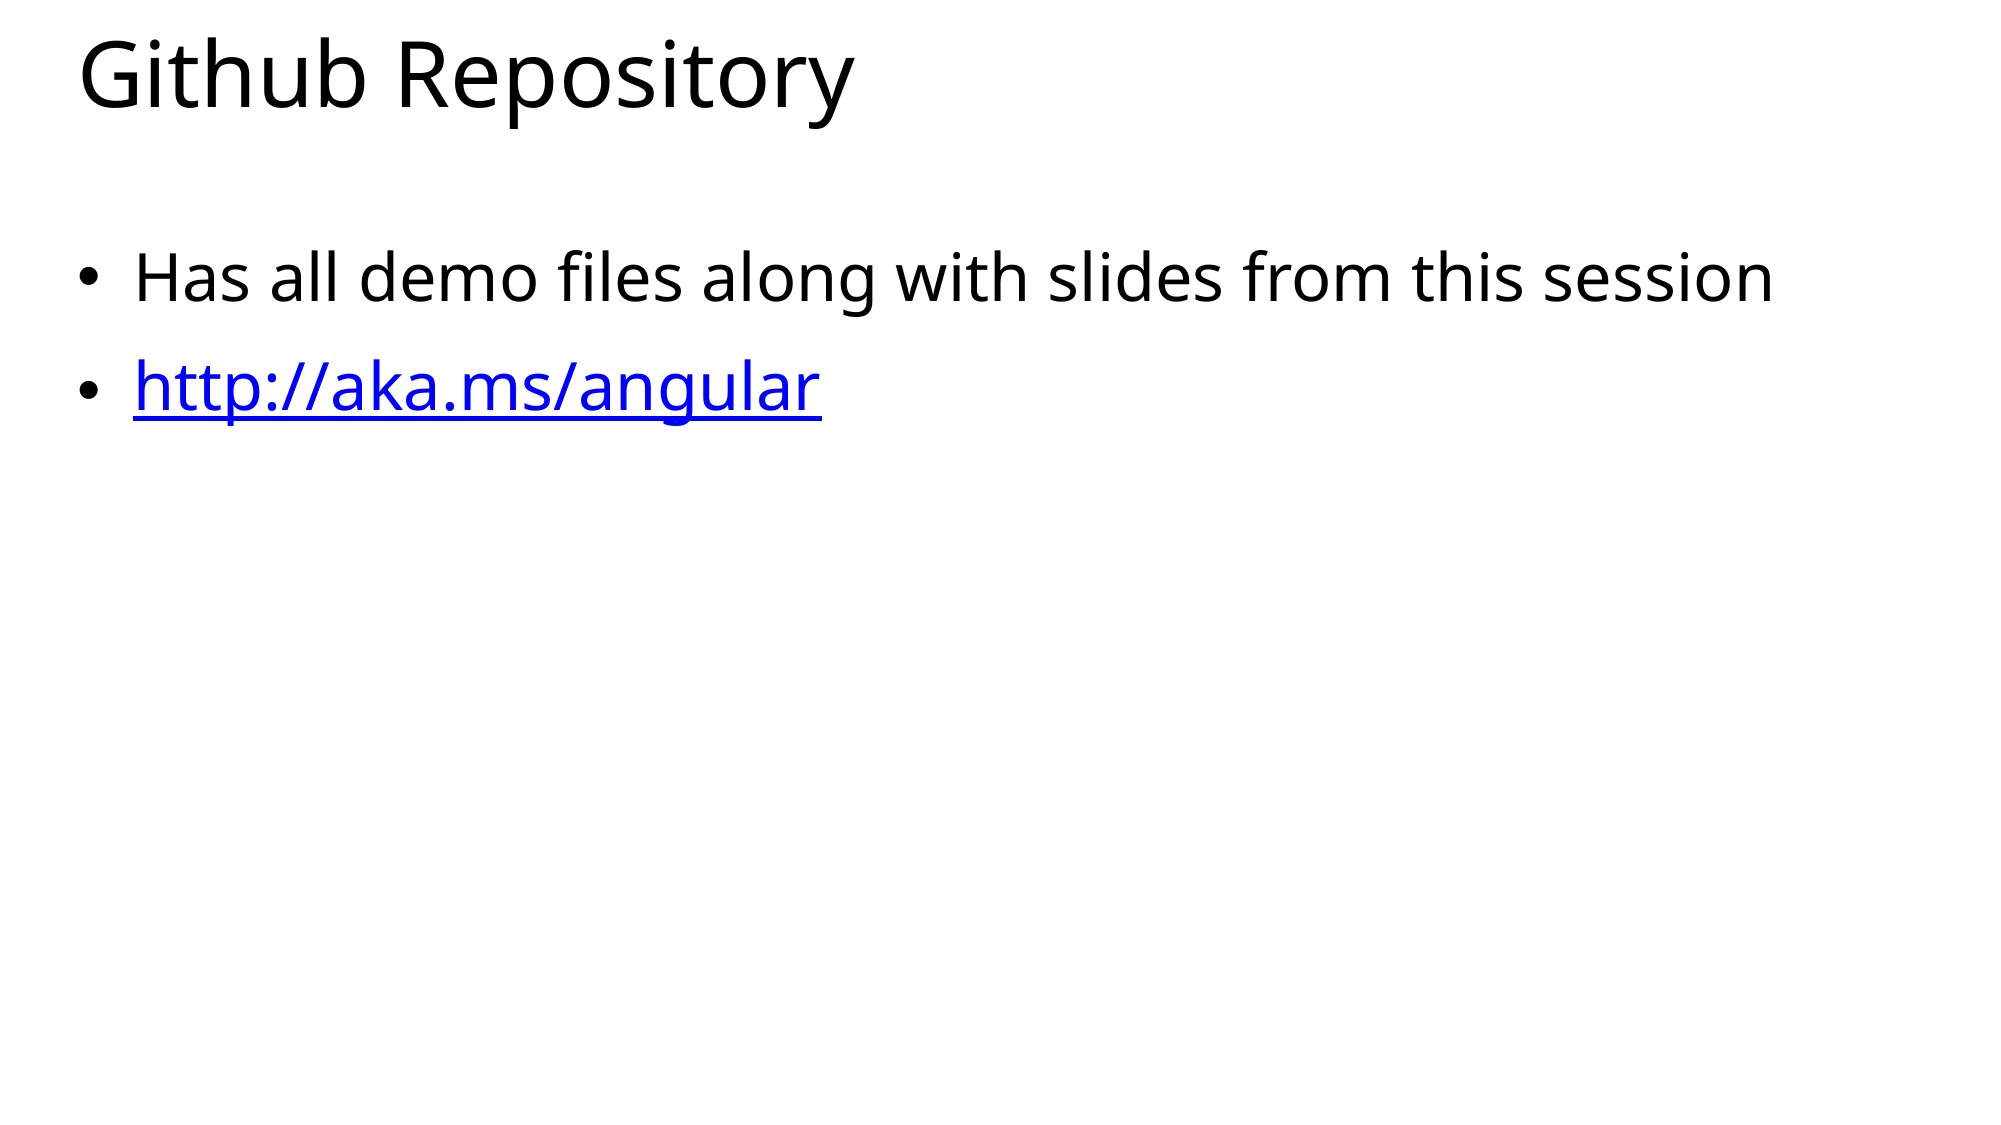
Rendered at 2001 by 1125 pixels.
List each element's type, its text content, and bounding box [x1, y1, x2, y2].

title Github Repository [62, 29, 1953, 205]
list Has all demo files along with slides from this session http://aka.ms/angular [62, 227, 1953, 1096]
